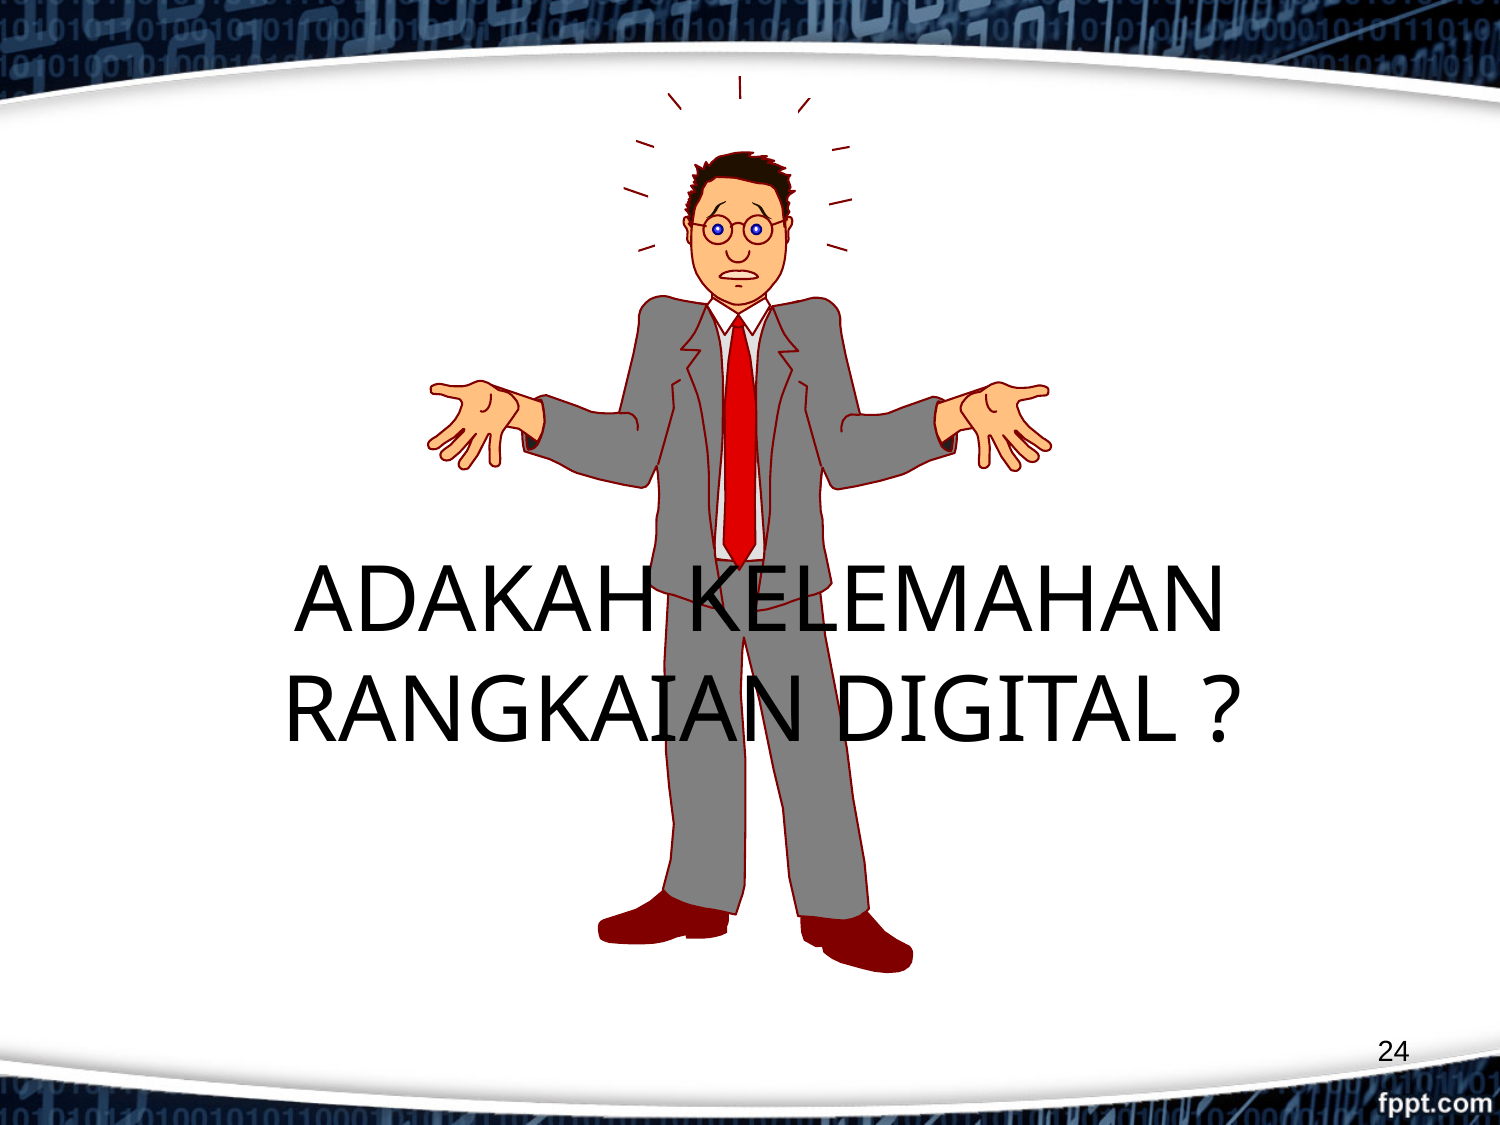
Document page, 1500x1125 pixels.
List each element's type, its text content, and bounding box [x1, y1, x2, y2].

title ADAKAH KELEMAHAN RANGKAIAN DIGITAL ? [125, 487, 419, 813]
slide_number 24 [1074, 1024, 1425, 1103]
title ADAKAH KELEMAHAN RANGKAIAN DIGITAL ? [1060, 487, 1400, 813]
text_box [424, 74, 1057, 974]
picture [0, 0, 1500, 1125]
